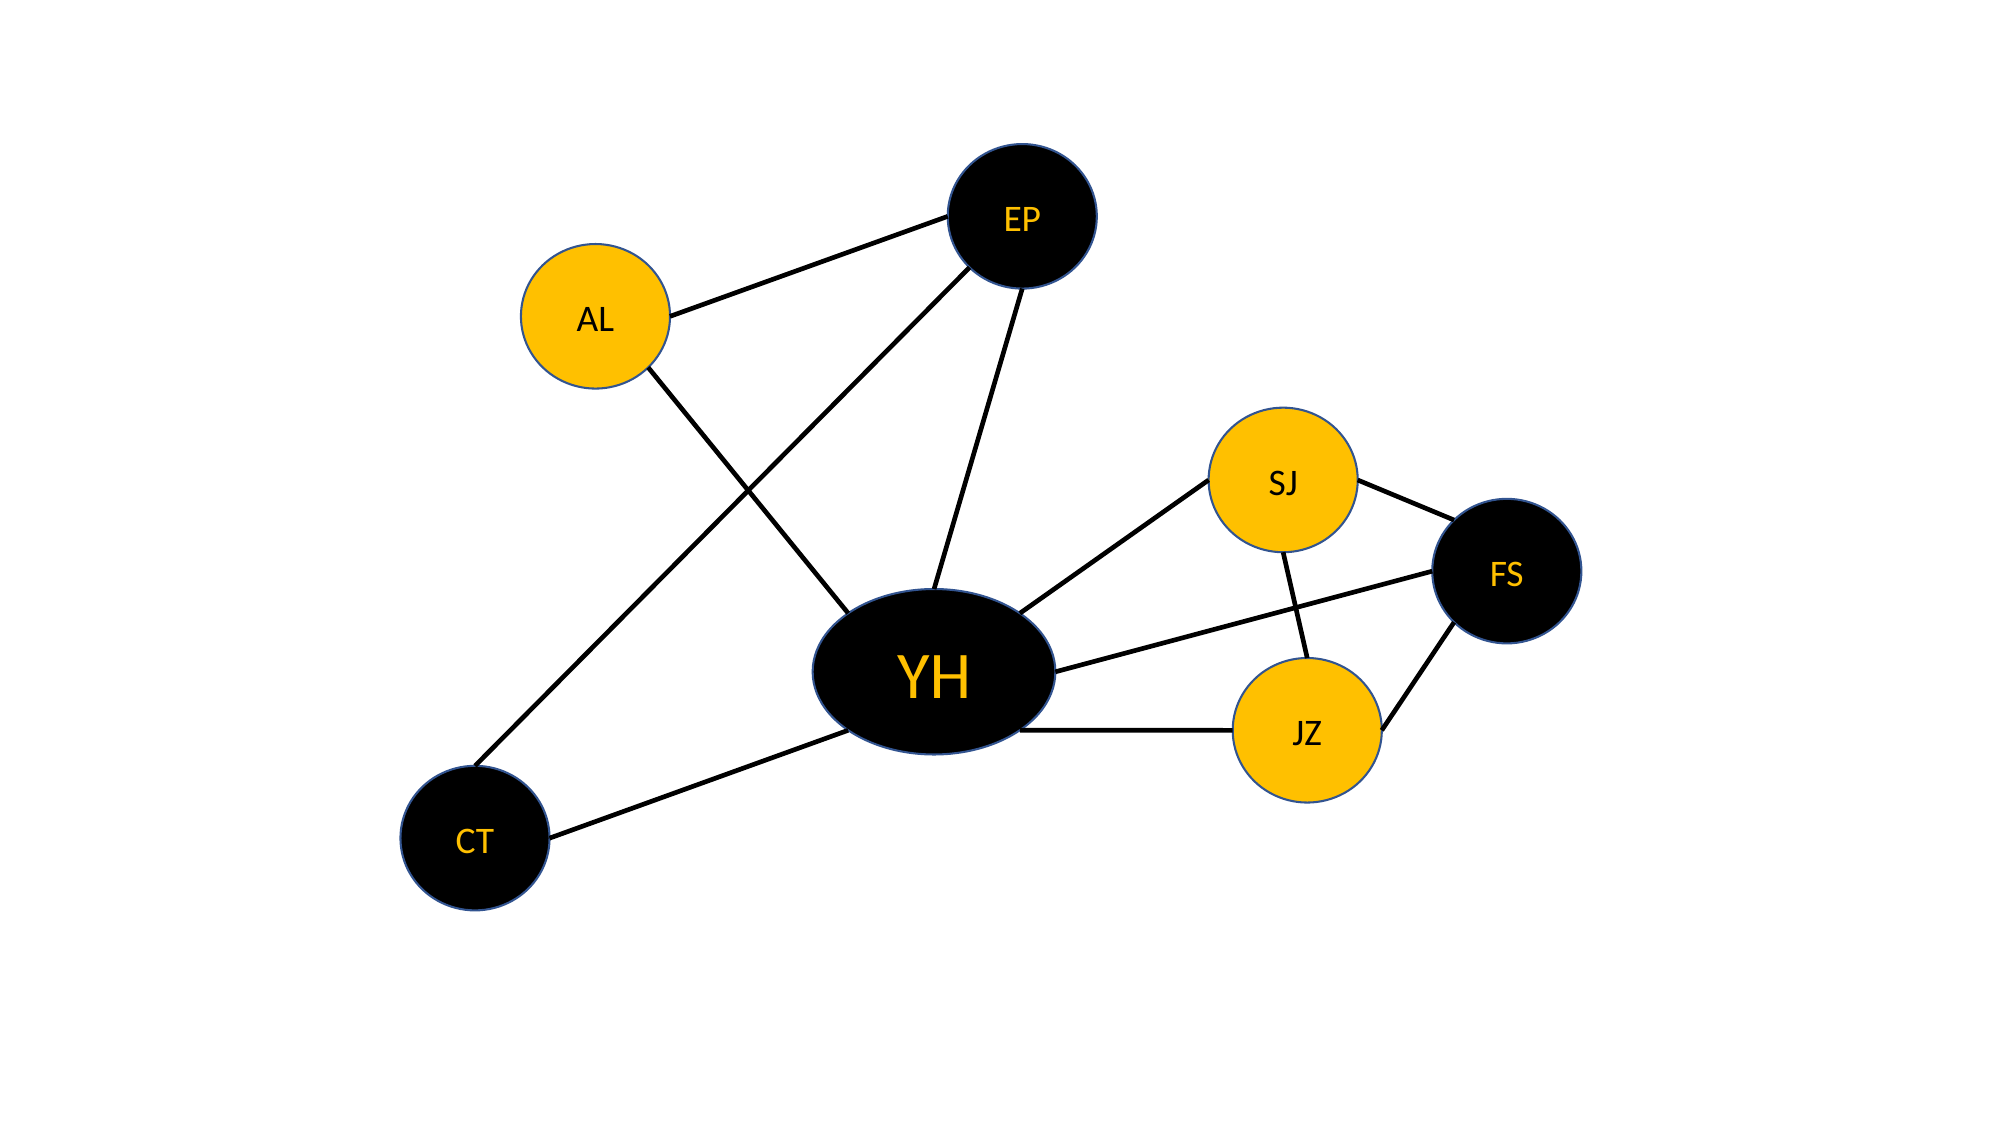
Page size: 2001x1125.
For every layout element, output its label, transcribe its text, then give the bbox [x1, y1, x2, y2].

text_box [1019, 479, 1209, 614]
text_box CT [399, 764, 551, 912]
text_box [1055, 571, 1433, 672]
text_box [1381, 622, 1455, 731]
text_box FS [1431, 497, 1583, 645]
text_box YH [970, 591, 1057, 752]
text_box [669, 216, 948, 267]
text_box SJ [1207, 406, 1359, 554]
text_box JZ [1231, 672, 1383, 804]
text_box AL [539, 242, 652, 267]
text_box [970, 288, 1023, 590]
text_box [474, 267, 970, 766]
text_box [1357, 479, 1455, 520]
text_box EP [946, 143, 1098, 290]
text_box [1283, 552, 1308, 659]
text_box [549, 730, 849, 839]
